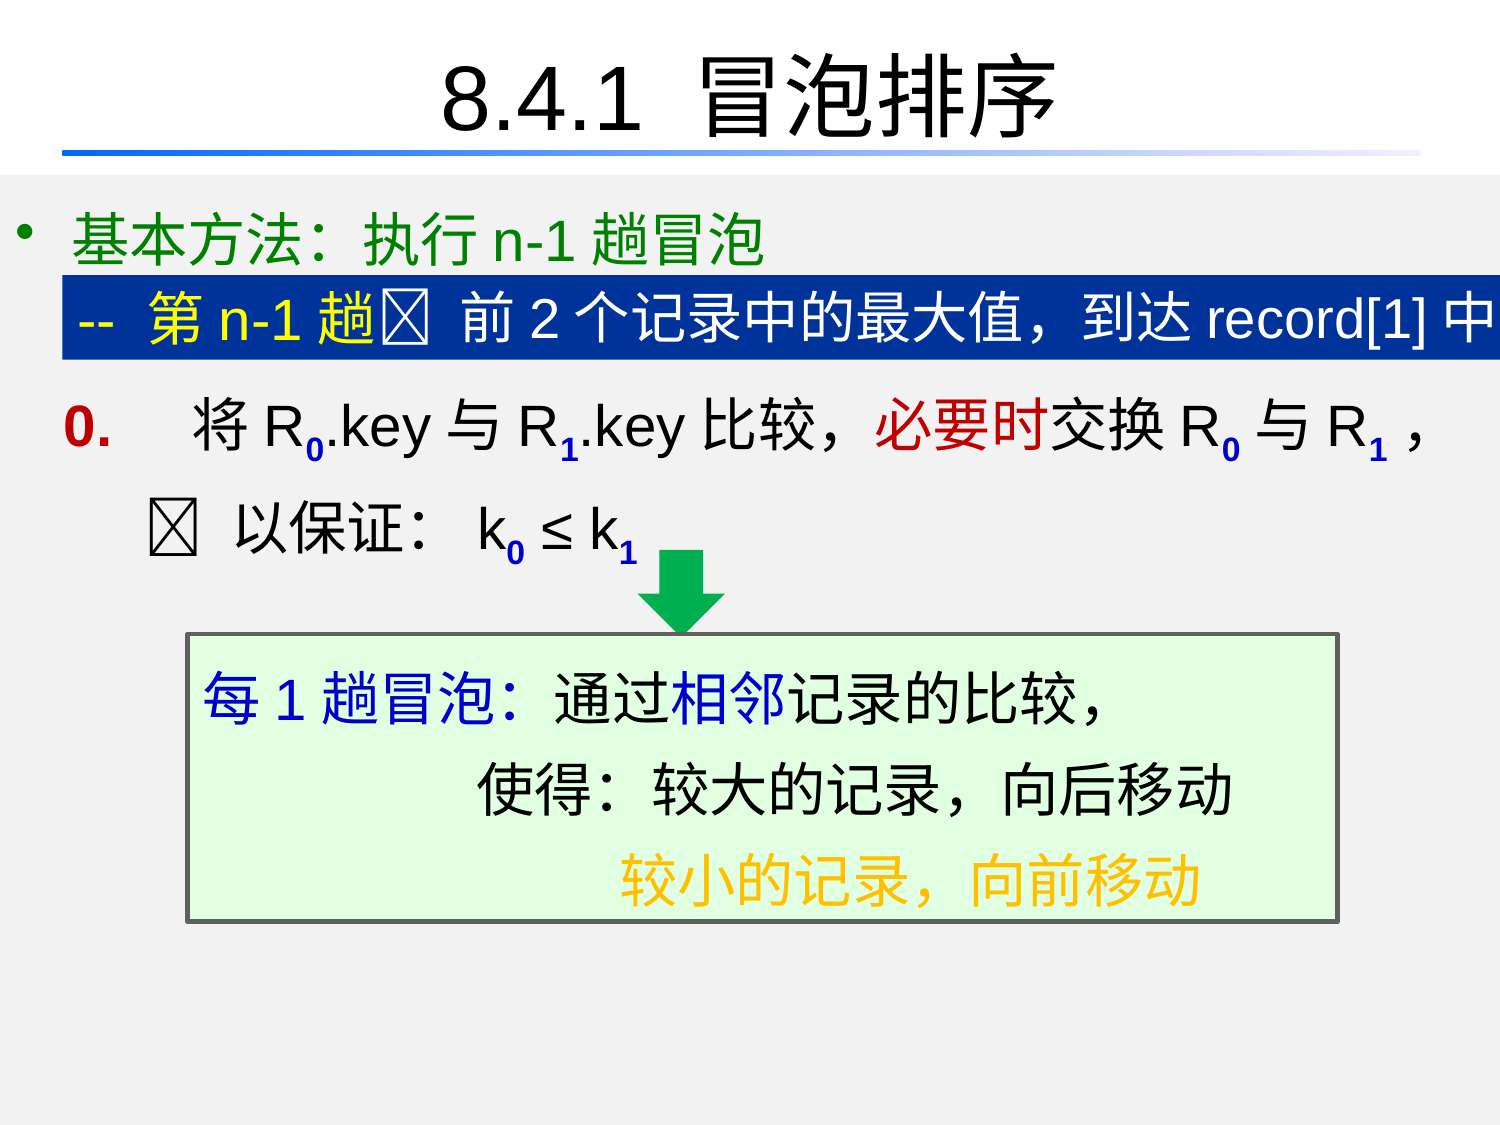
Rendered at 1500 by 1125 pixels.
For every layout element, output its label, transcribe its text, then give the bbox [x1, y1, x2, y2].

text_box 基本方法：执行n-1趟冒泡 0. 将R0.key与R1.key比较，必要时交换R0与R1，  以保证：k0 ≤ k1 [0, 174, 1500, 1125]
text_box -- 第n-1趟 [62, 275, 1500, 360]
text_box [637, 549, 725, 634]
text_box 每1趟冒泡：通过相邻记录的比较， 使得：较大的记录，向后移动 较小的记录，向前移动 [187, 634, 1338, 922]
text_box [62, 149, 1421, 156]
text_box  前2个记录中的最大值，到达record[1]中 [362, 275, 1500, 358]
title 8.4.1 冒泡排序 [74, 0, 1426, 174]
